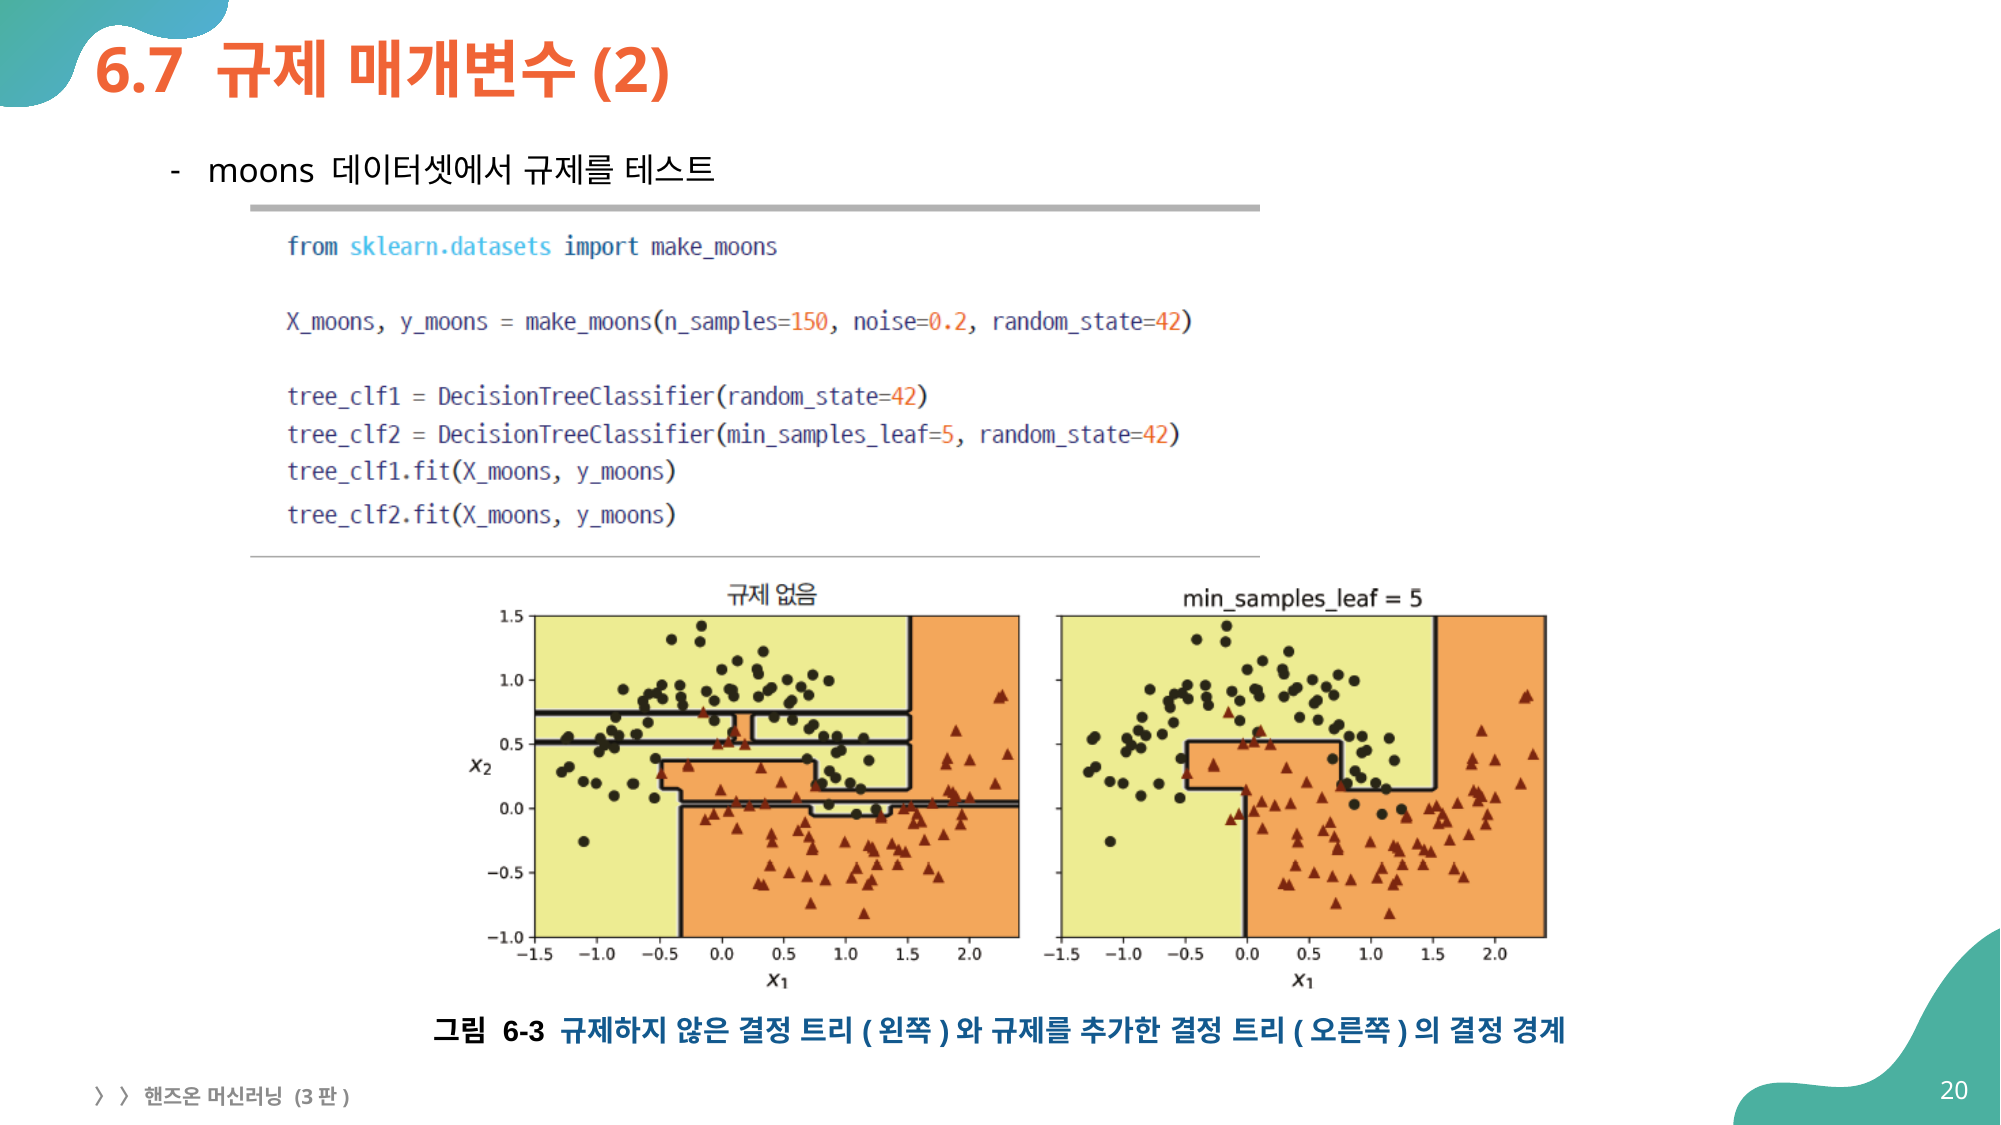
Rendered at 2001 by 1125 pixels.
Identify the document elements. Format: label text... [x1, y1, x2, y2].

title 6.7 규제 매개변수(2) [79, 17, 1931, 128]
slide_number 20 [1917, 1061, 1984, 1122]
footer 〉 〉 핸즈온 머신러닝 (3판) [79, 1078, 755, 1114]
text_box 그림 6-3 규제하지 않은 결정 트리(왼쪽)와 규제를 추가한 결정 트리(오른쪽)의 결정 경계 [394, 1004, 1606, 1055]
picture [249, 198, 1260, 563]
list moons 데이터셋에서 규제를 테스트 [79, 133, 1892, 1047]
picture [446, 568, 1554, 1001]
